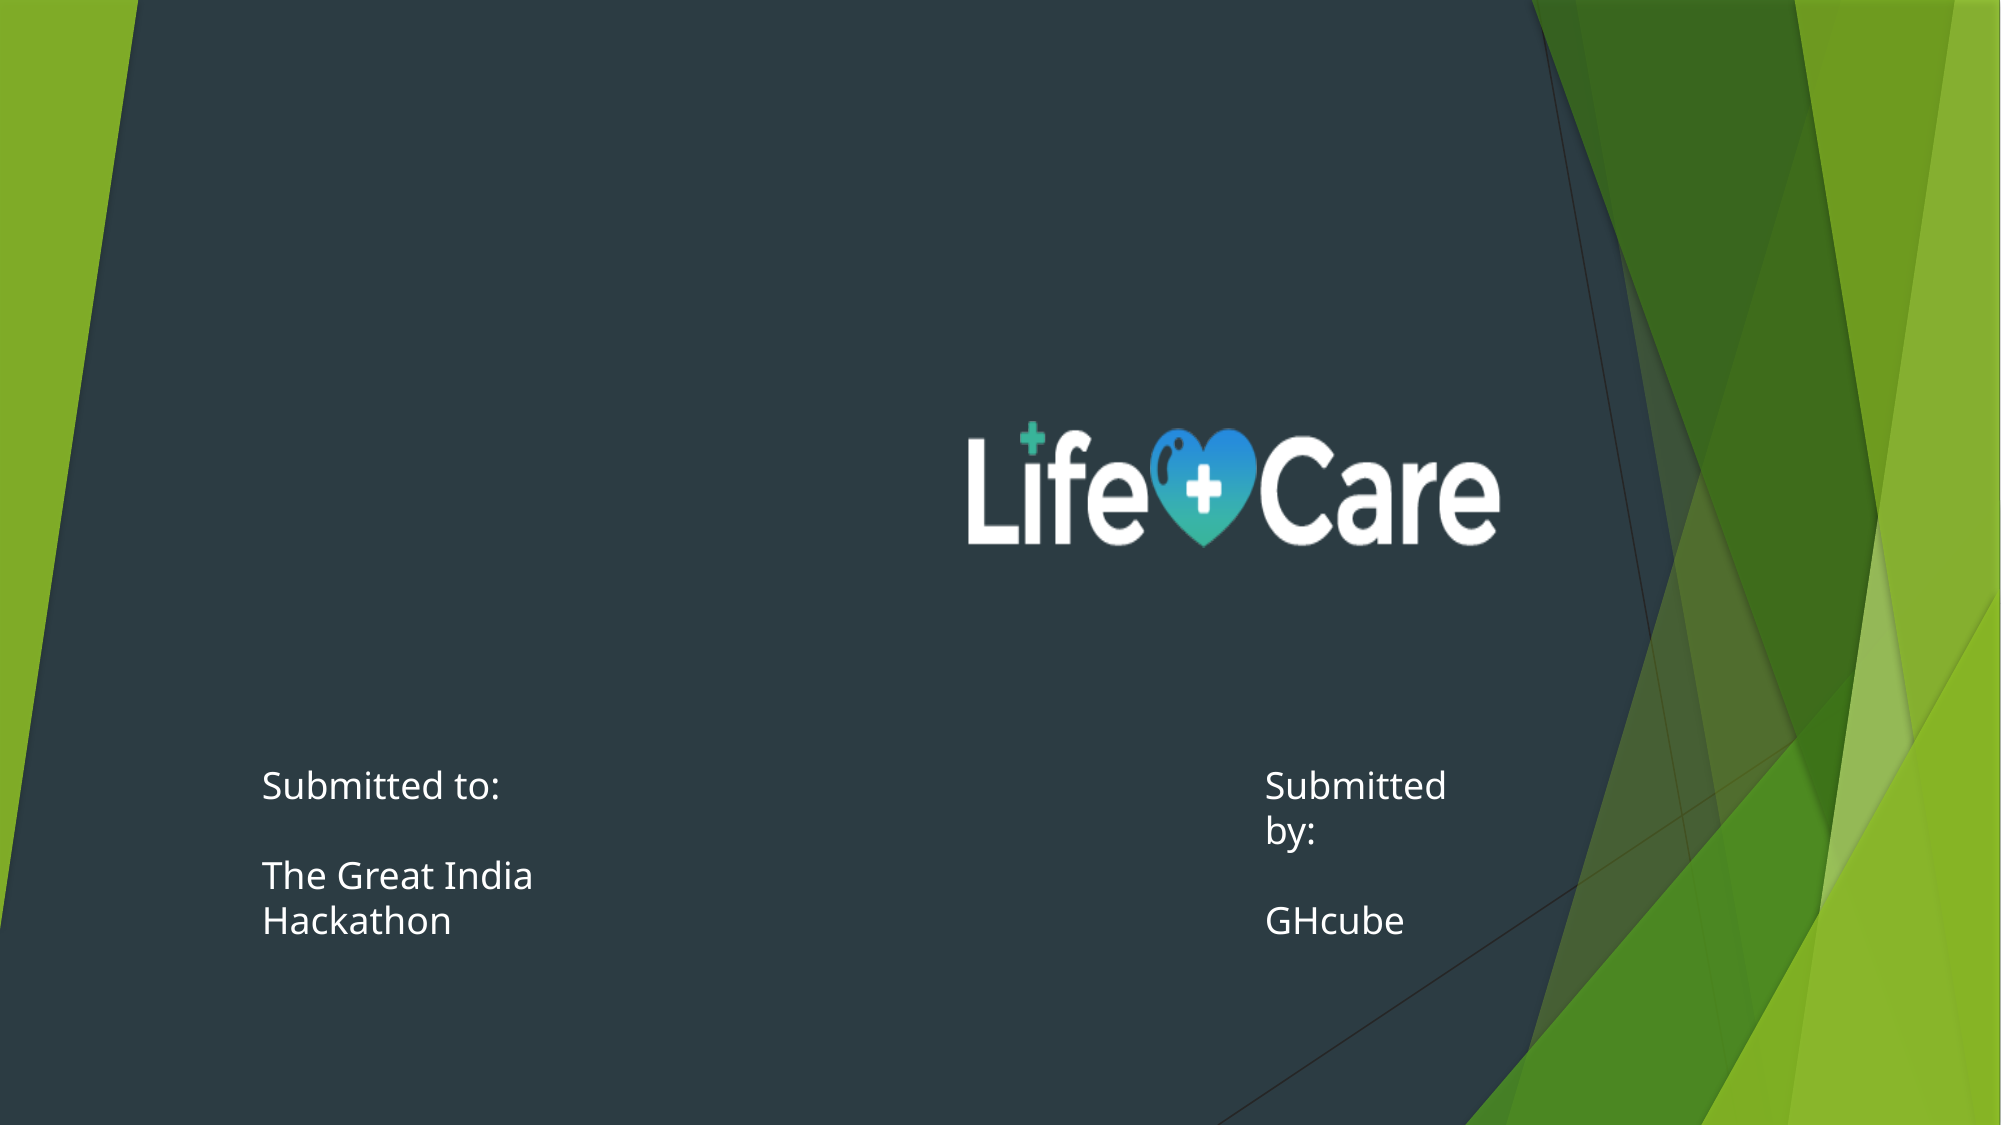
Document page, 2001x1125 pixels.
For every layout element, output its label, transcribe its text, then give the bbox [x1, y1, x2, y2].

text_box Submitted to: The Great India Hackathon [247, 754, 560, 950]
text_box Submitted by: GHcube [1249, 754, 1522, 950]
picture [965, 419, 1502, 548]
